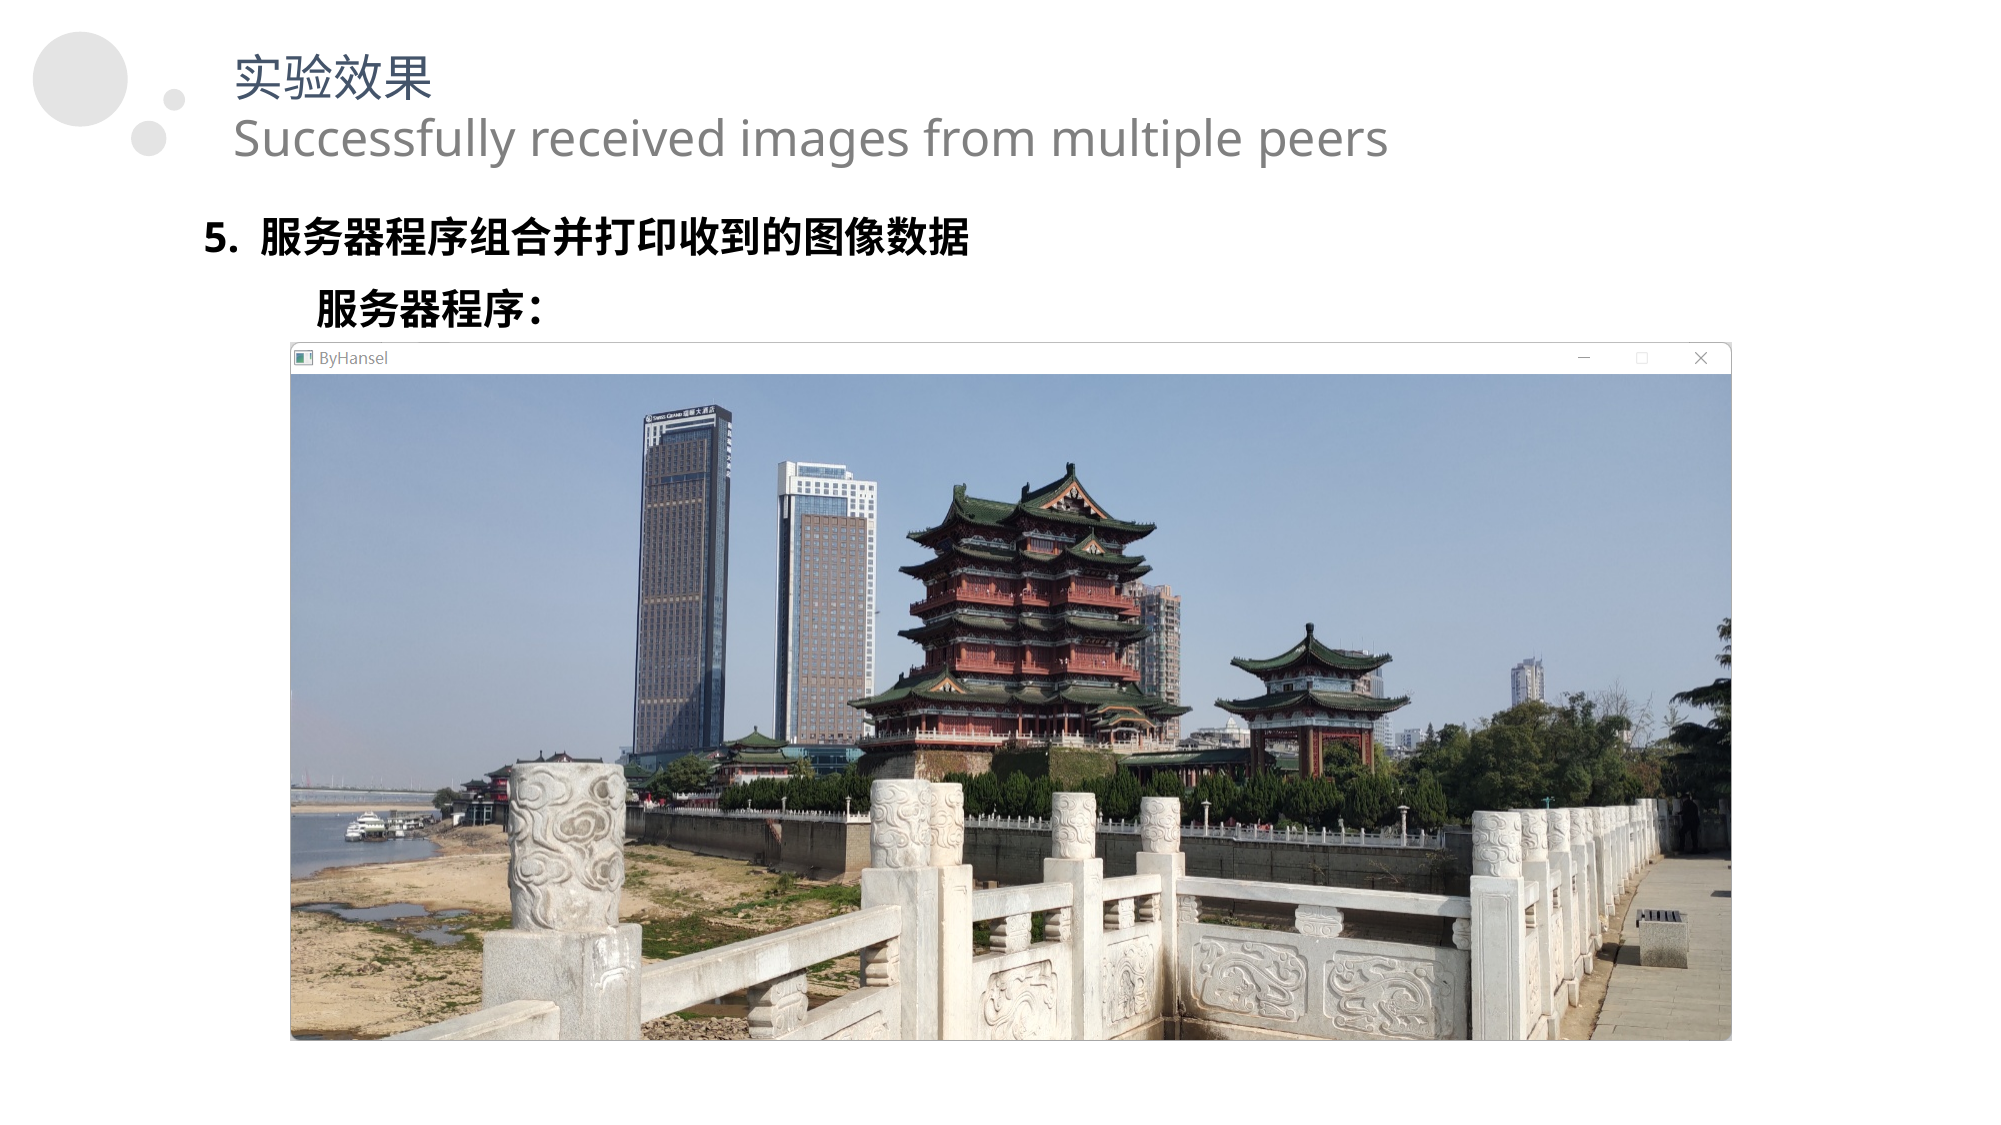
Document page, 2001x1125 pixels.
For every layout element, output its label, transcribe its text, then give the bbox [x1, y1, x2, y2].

picture [290, 342, 1732, 1041]
text_box 服务器程序： [301, 276, 582, 341]
text_box 实验效果 Successfully received images from multiple peers [219, 38, 1405, 174]
text_box 5. 服务器程序组合并打印收到的图像数据 [188, 203, 986, 269]
